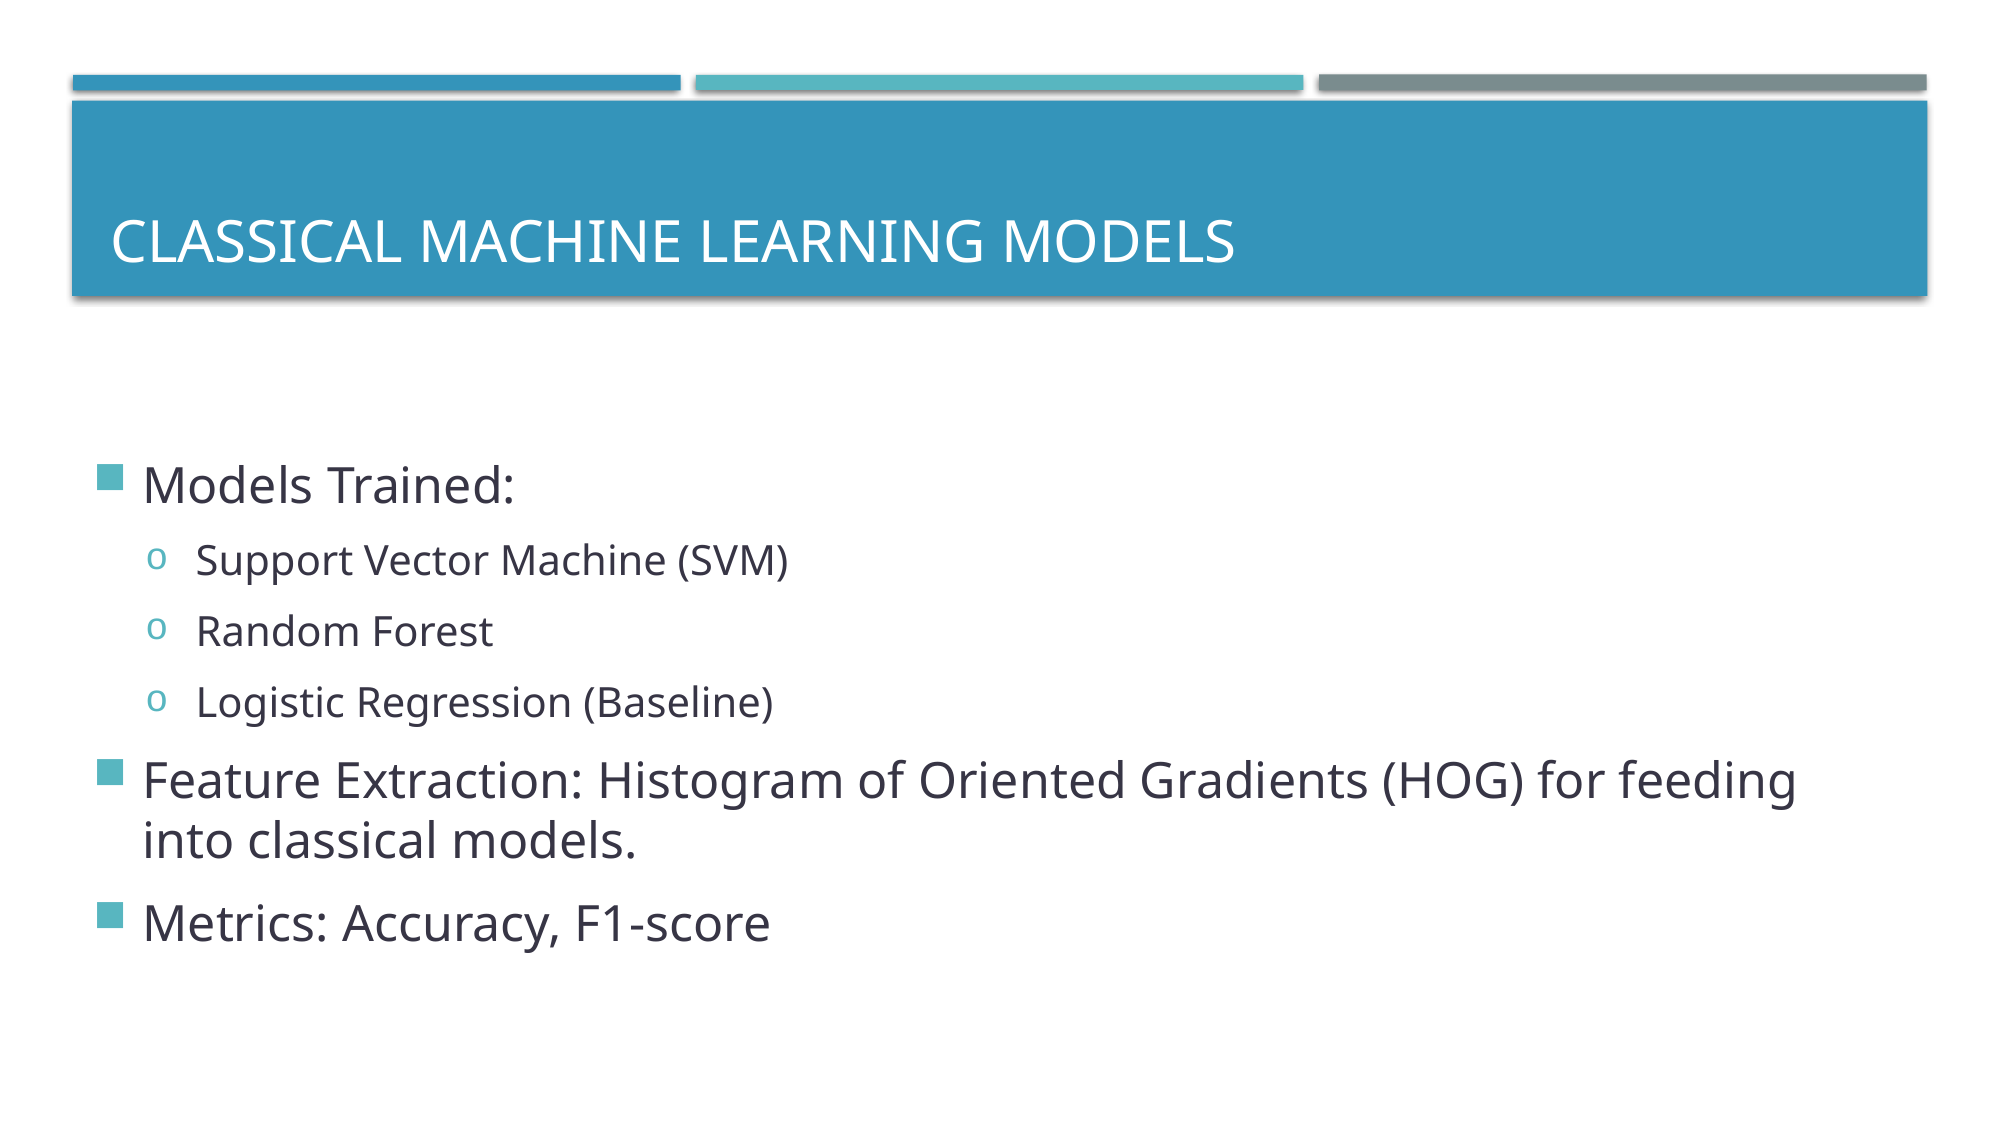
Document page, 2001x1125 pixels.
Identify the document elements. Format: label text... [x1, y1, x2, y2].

title Classical Machine Learning Models [95, 115, 1905, 282]
list Models Trained: Support Vector Machine (SVM) Random Forest Logistic Regression (Baseline) Feature Extraction: Histogram of Oriented Gradients (HOG) for feeding into classical models. Metrics: Accuracy, F1-score [77, 316, 1887, 1088]
